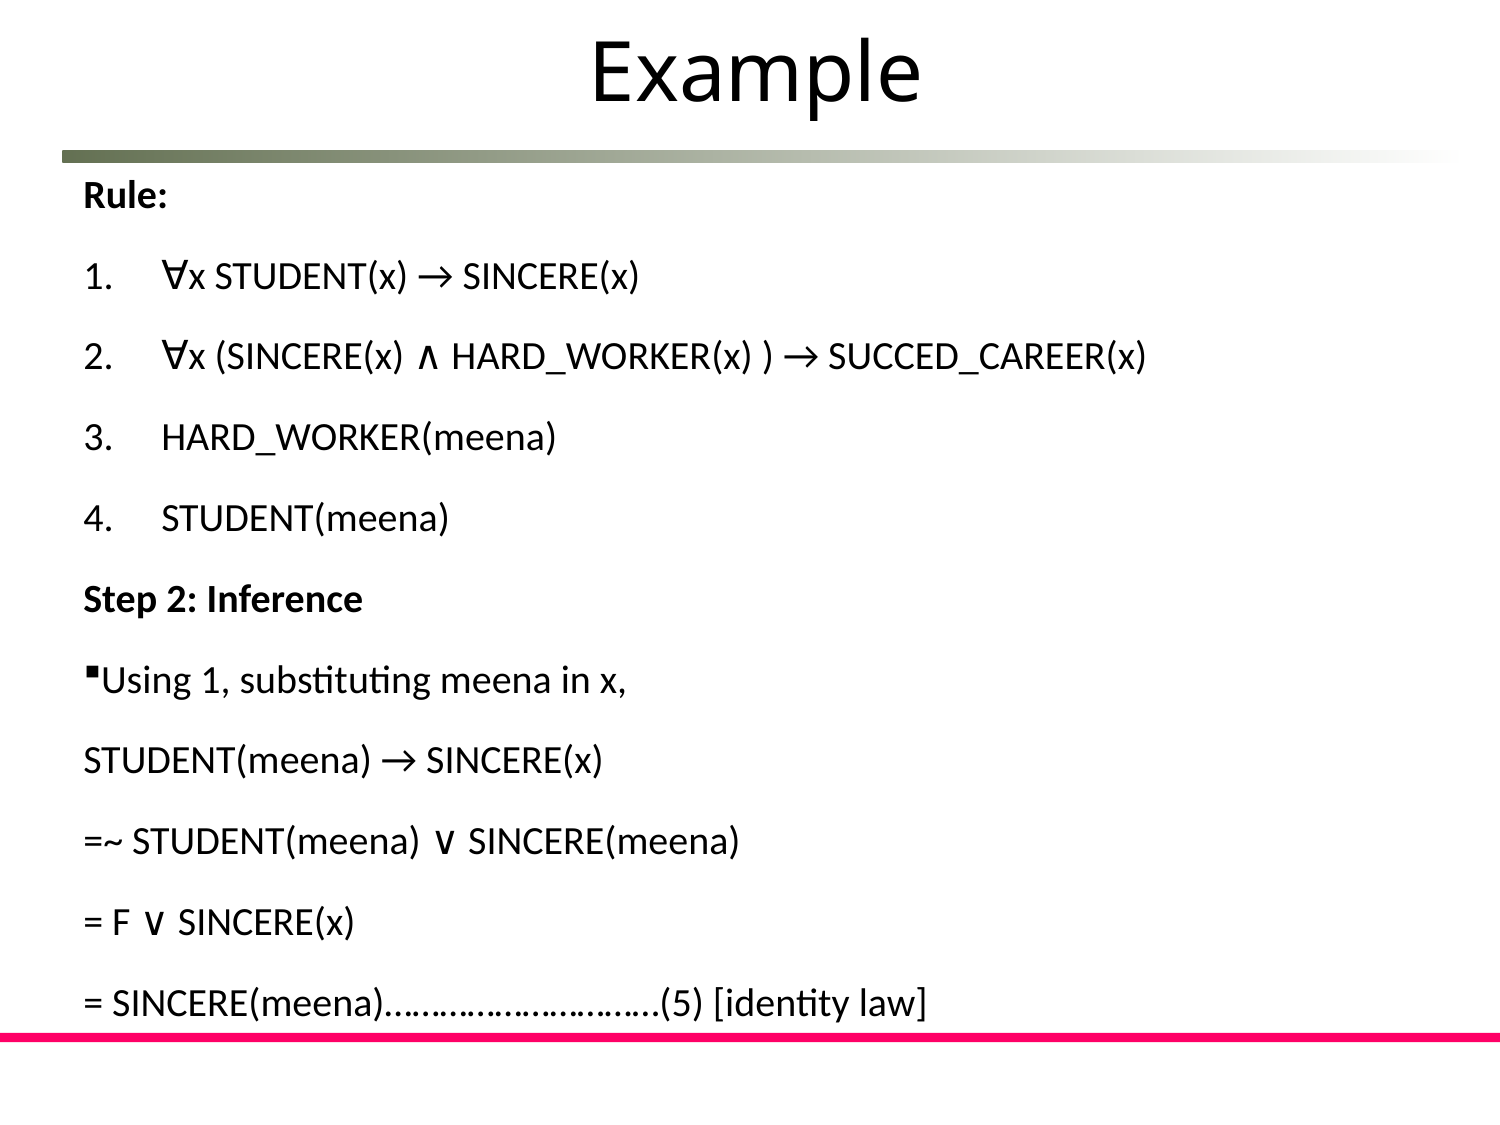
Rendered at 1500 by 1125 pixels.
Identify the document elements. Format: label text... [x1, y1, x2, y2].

list Rule: ∀x STUDENT(x) → SINCERE(x) ∀x (SINCERE(x) ∧ HARD_WORKER(x) ) → SUCCED_CAREER(x) HARD_WORKER(meena) STUDENT(meena) Step 2: Inference Using 1, substituting meena in x, STUDENT(meena) → SINCERE(x) =~ STUDENT(meena) ∨ SINCERE(meena) = F ∨ SINCERE(x) = SINCERE(meena)…………………………(5) [identity law] [68, 156, 1500, 1038]
text_box [62, 149, 1463, 163]
text_box Example [0, 12, 1500, 125]
